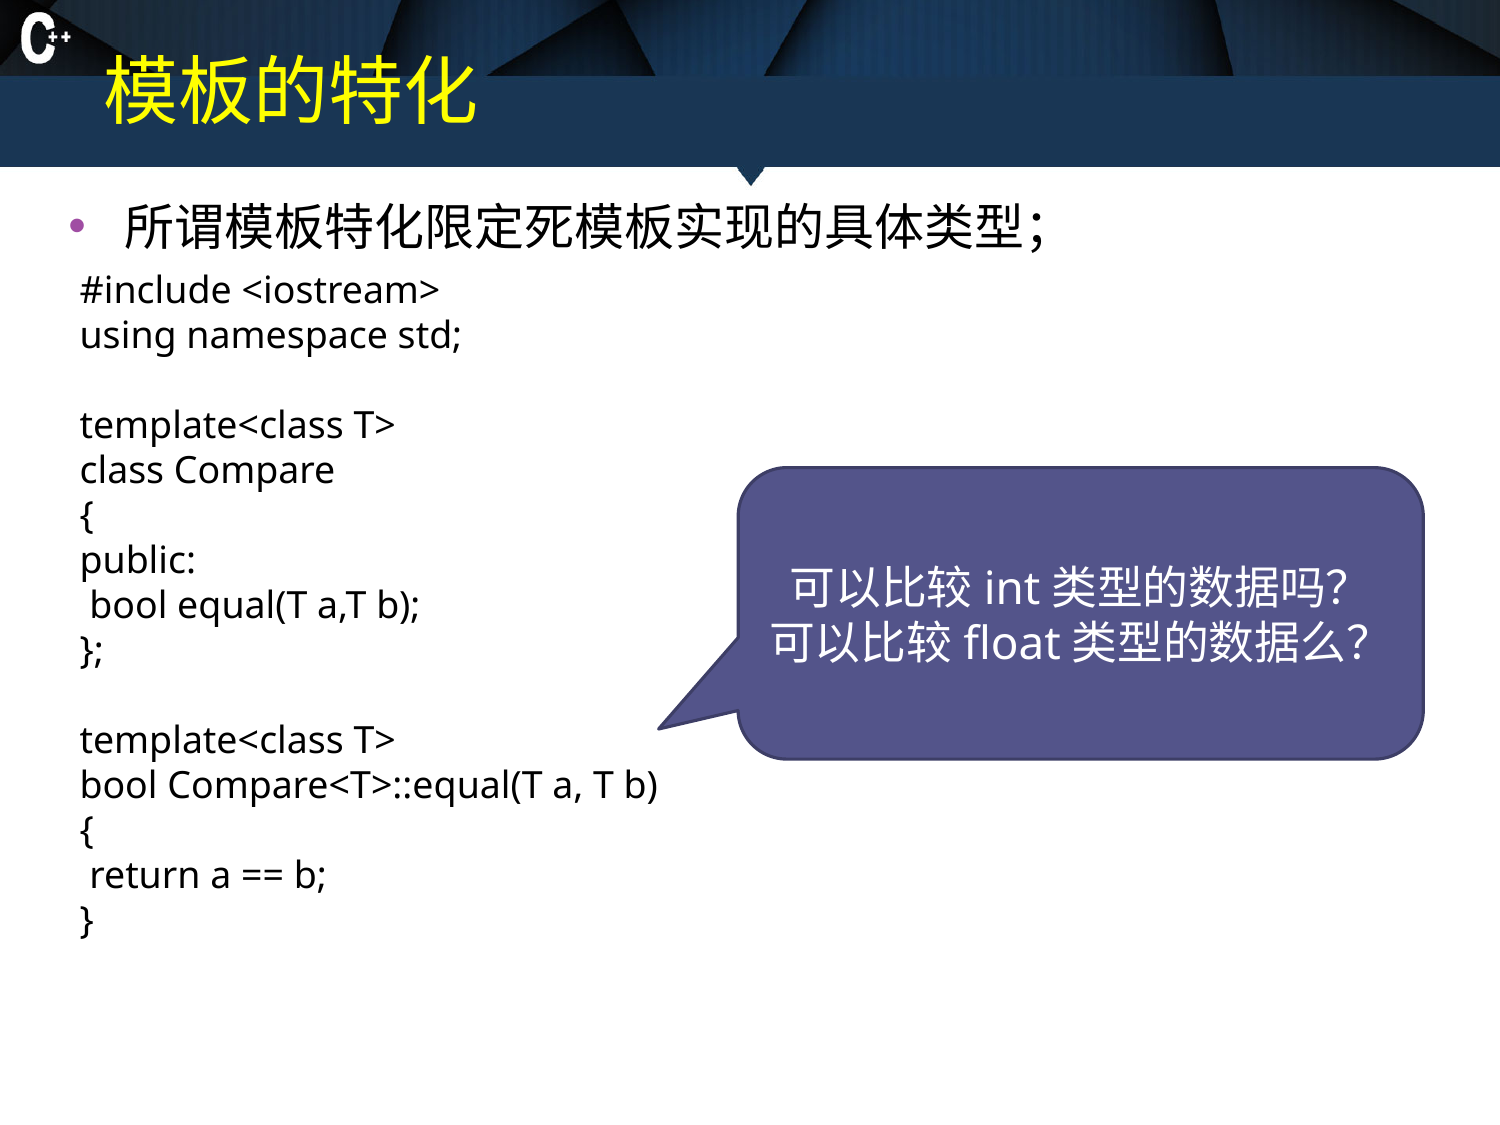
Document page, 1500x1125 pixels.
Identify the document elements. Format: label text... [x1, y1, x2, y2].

picture [0, 0, 1500, 1125]
text_box 可以比较int类型的数据吗？ 可以比较float类型的数据么？ [657, 466, 1425, 761]
title 模板的特化 [88, 19, 1216, 159]
text_box #include <iostream> using namespace std; template<class T> class Compare { public: bool equal(T a,T b); }; template<class T> bool Compare<T>::equal(T a, T b) { return a == b; } [64, 258, 798, 949]
list 所谓模板特化限定死模板实现的具体类型； [35, 172, 1465, 854]
